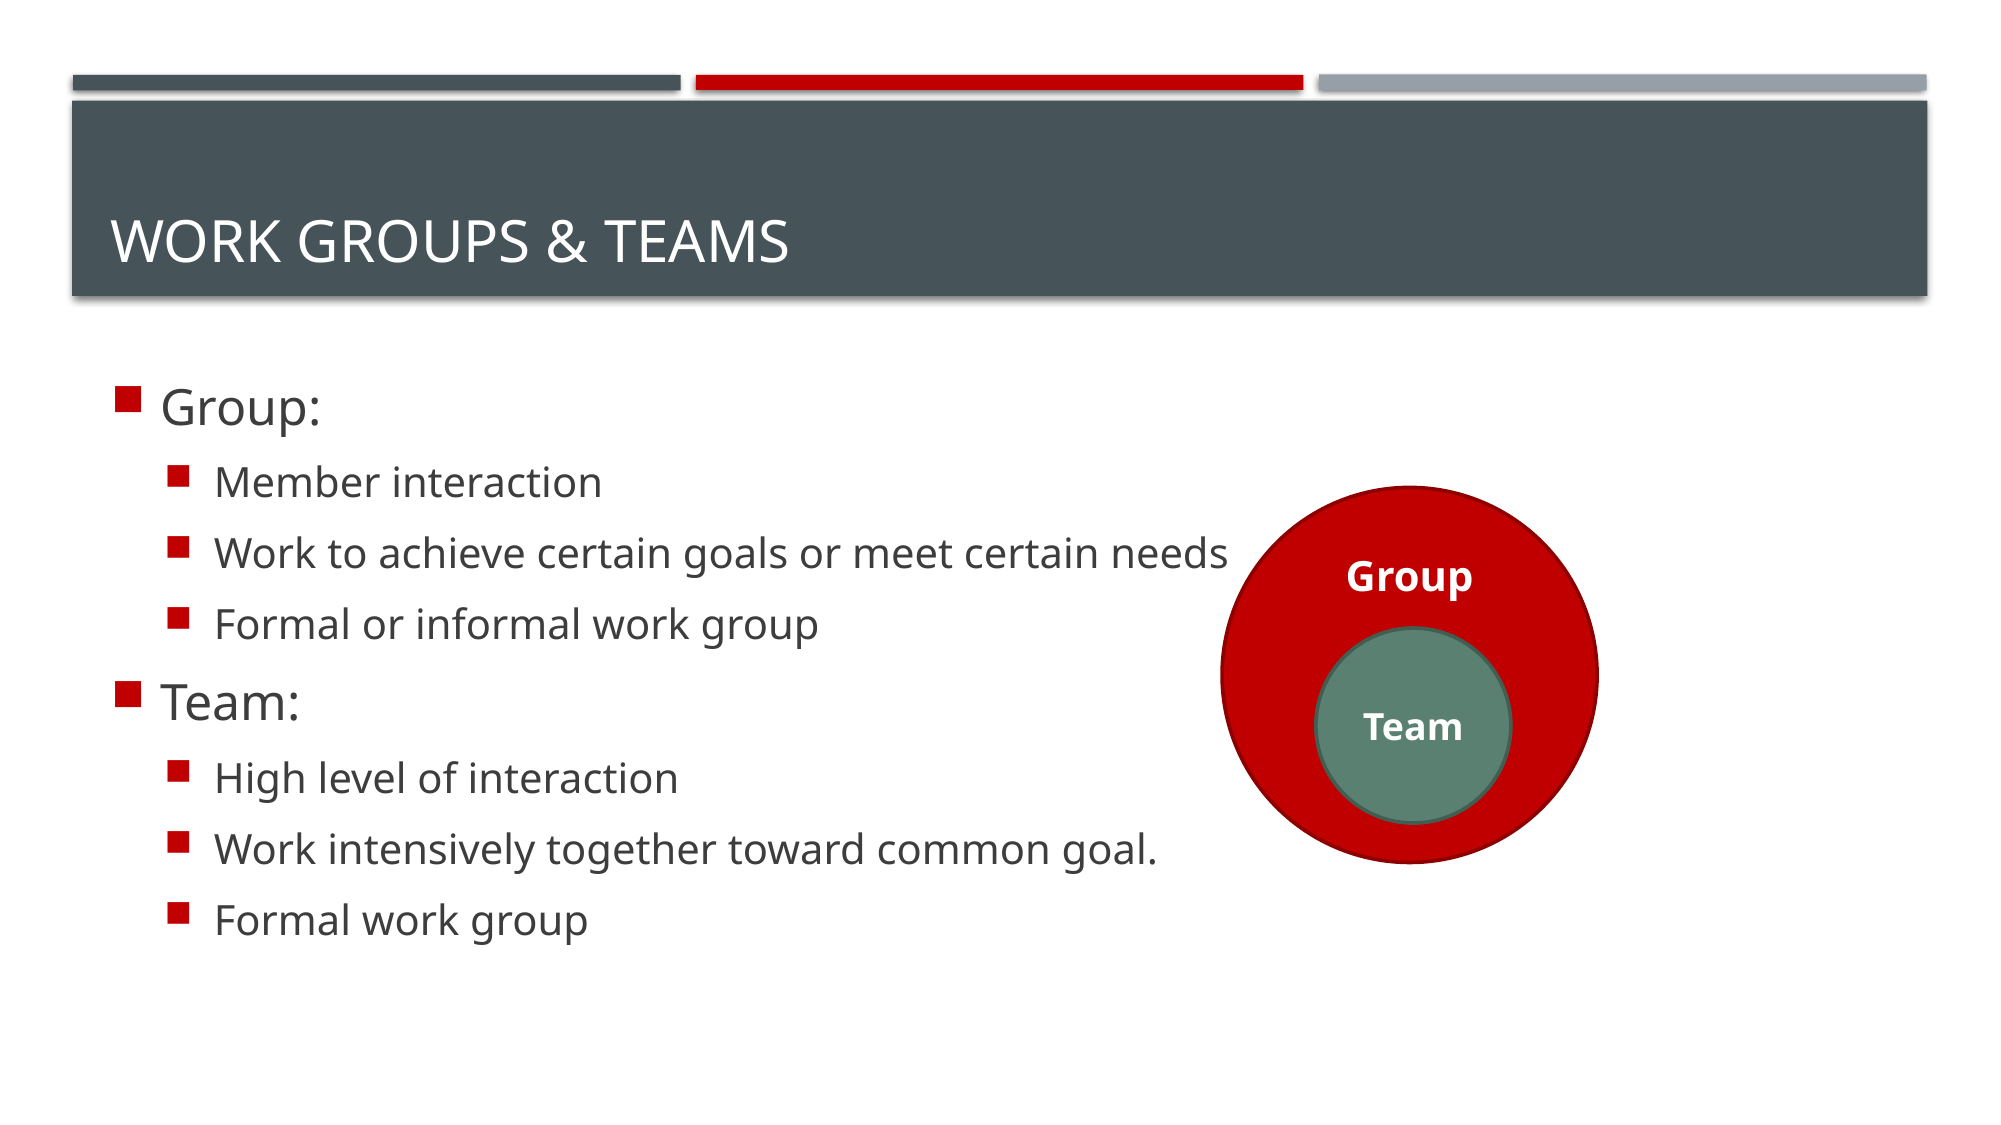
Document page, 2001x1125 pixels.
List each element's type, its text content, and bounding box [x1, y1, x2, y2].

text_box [1221, 486, 1598, 863]
list Group: Member interaction Work to achieve certain goals or meet certain needs Formal or informal work group Team: High level of interaction Work intensively together toward common goal. Formal work group [95, 357, 1905, 962]
title Work Groups & Teams [95, 115, 1905, 282]
